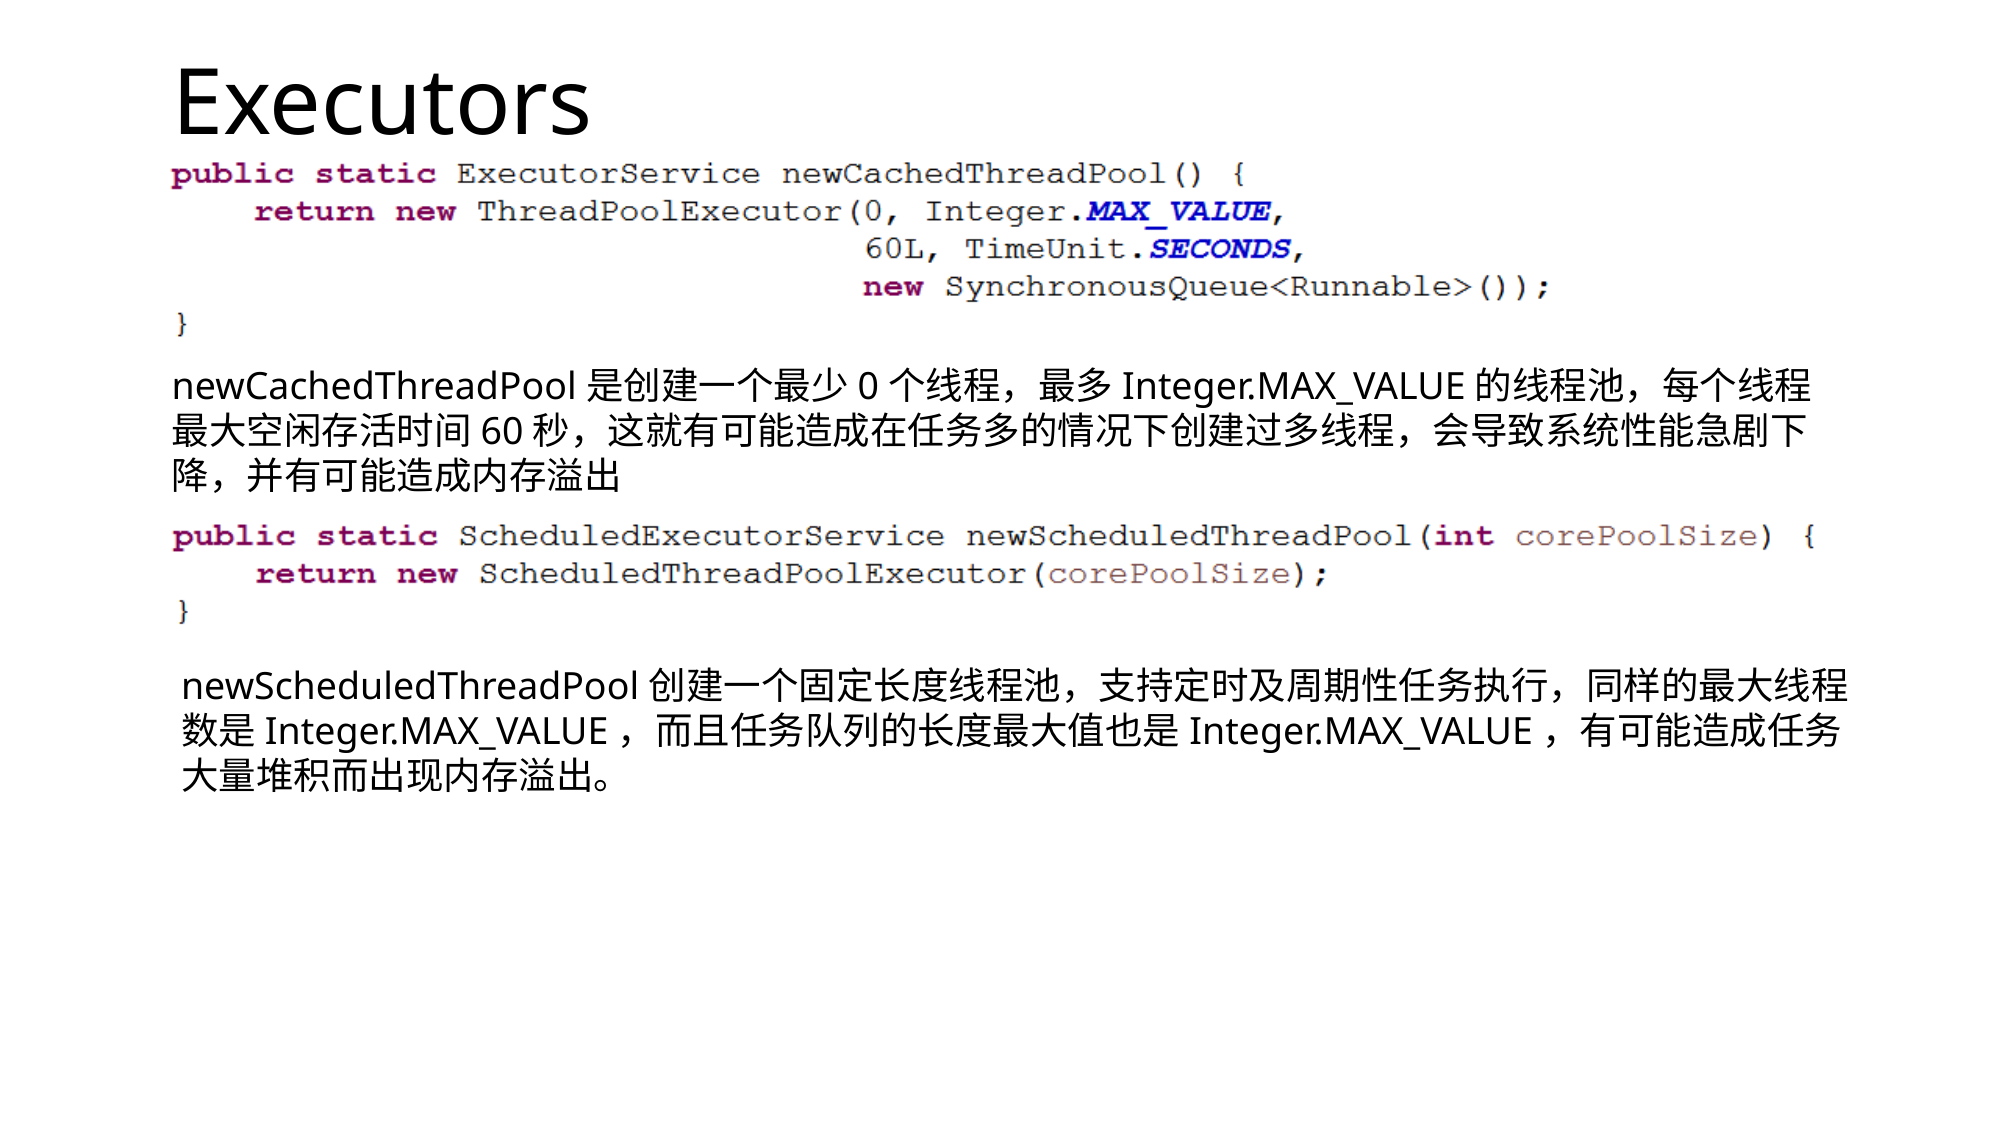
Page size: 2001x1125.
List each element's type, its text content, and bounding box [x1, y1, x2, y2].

text_box newScheduledThreadPool创建一个固定长度线程池，支持定时及周期性任务执行，同样的最大线程数是Integer.MAX_VALUE，而且任务队列的长度最大值也是Integer.MAX_VALUE，有可能造成任务大量堆积而出现内存溢出。 [166, 654, 1869, 804]
title Executors [157, 23, 1495, 186]
picture [166, 517, 1826, 643]
text_box newCachedThreadPool是创建一个最少0个线程，最多Integer.MAX_VALUE的线程池，每个线程最大空闲存活时间60秒，这就有可能造成在任务多的情况下创建过多线程，会导致系统性能急剧下降，并有可能造成内存溢出 [156, 354, 1859, 504]
picture [166, 158, 1562, 346]
